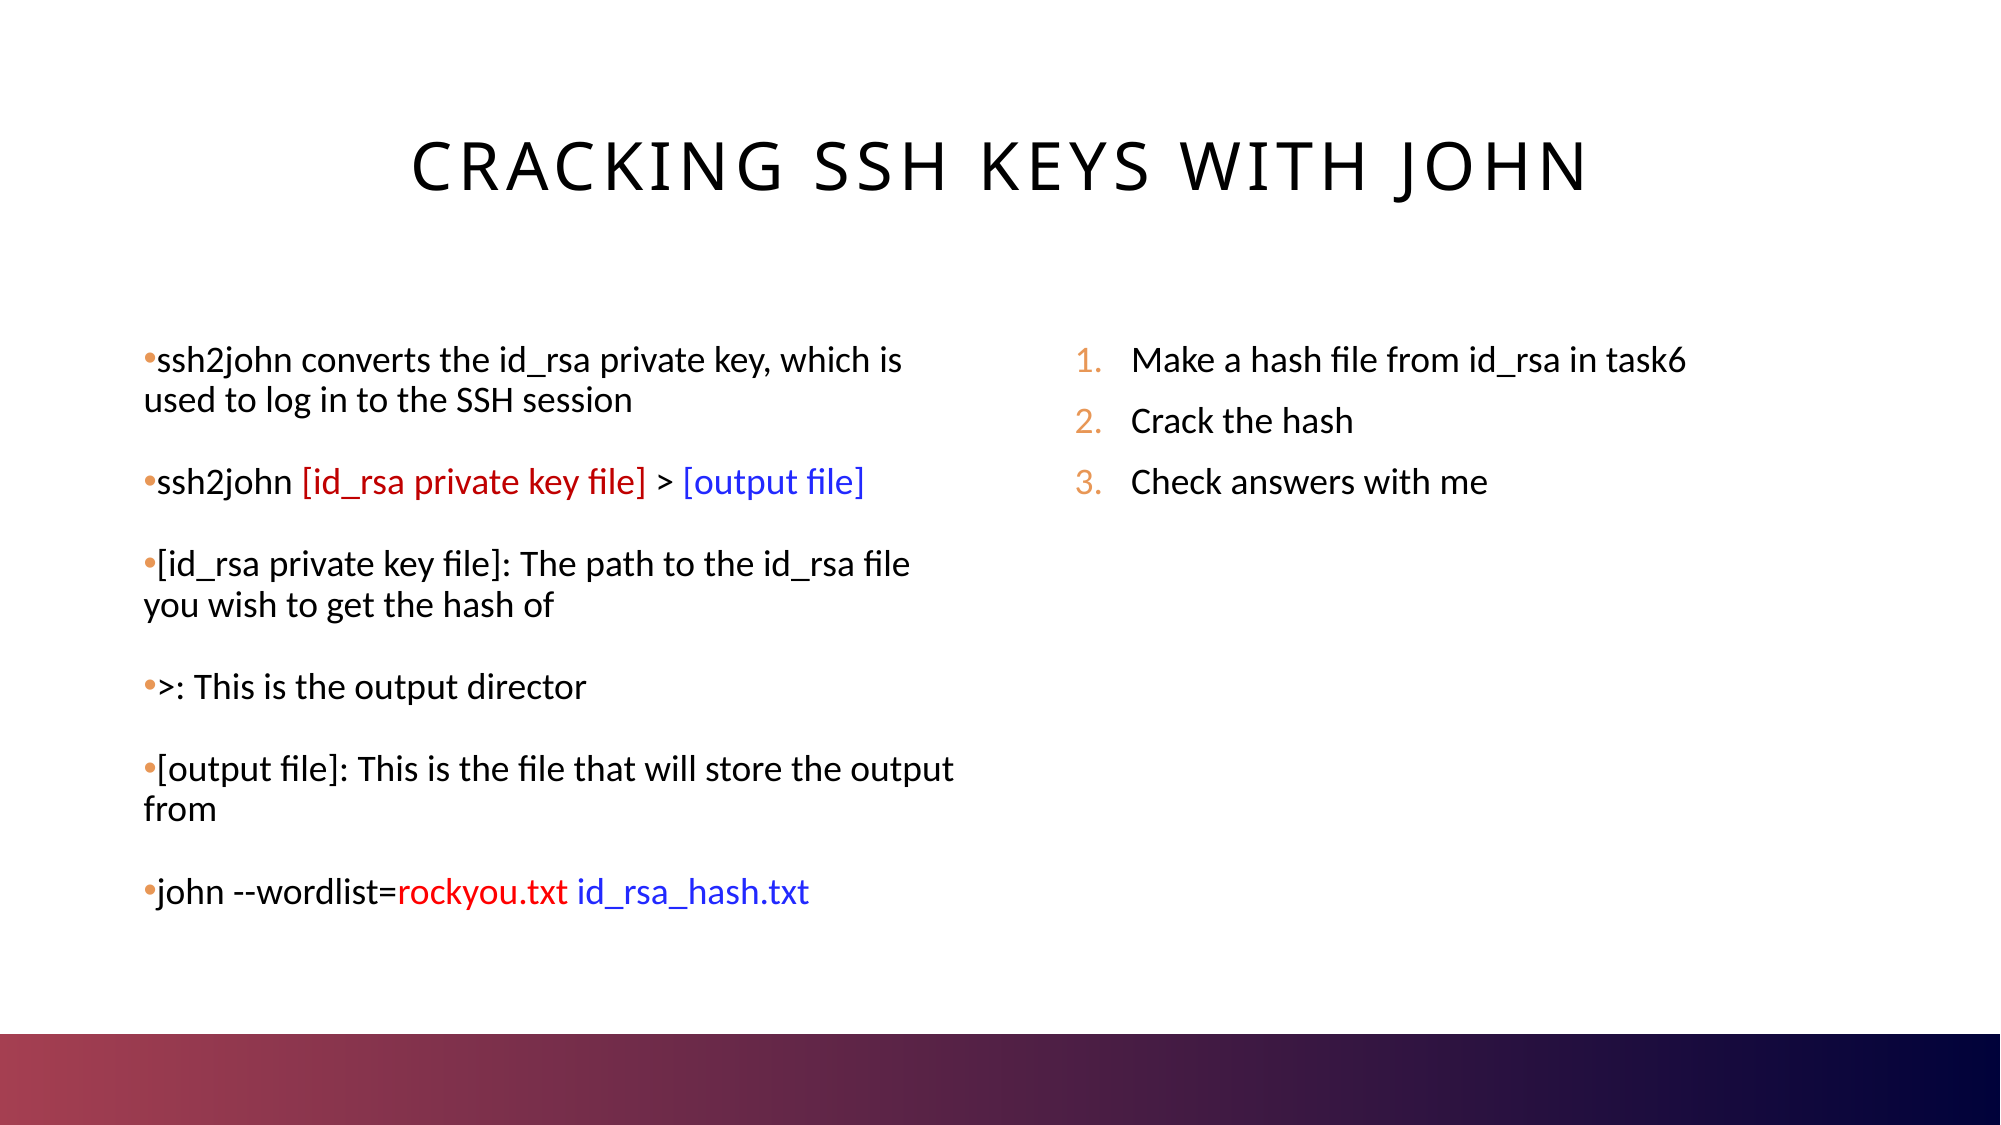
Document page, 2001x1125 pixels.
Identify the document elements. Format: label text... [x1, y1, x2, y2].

text_box [0, 1033, 2000, 1125]
list ssh2john converts the id_rsa private key, which is used to log in to the SSH session ssh2john [id_rsa private key file] > [output file] [id_rsa private key file]: The path to the id_rsa file you wish to get the hash of >: This is the output director [output file]: This is the file that will store the output from john --wordlist=rockyou.txt id_rsa_hash.txt [128, 332, 984, 1011]
list Make a hash file from id_rsa in task6 Crack the hash Check answers with me [1059, 332, 1863, 1011]
title Cracking SSH Keys with John [137, 60, 1863, 278]
